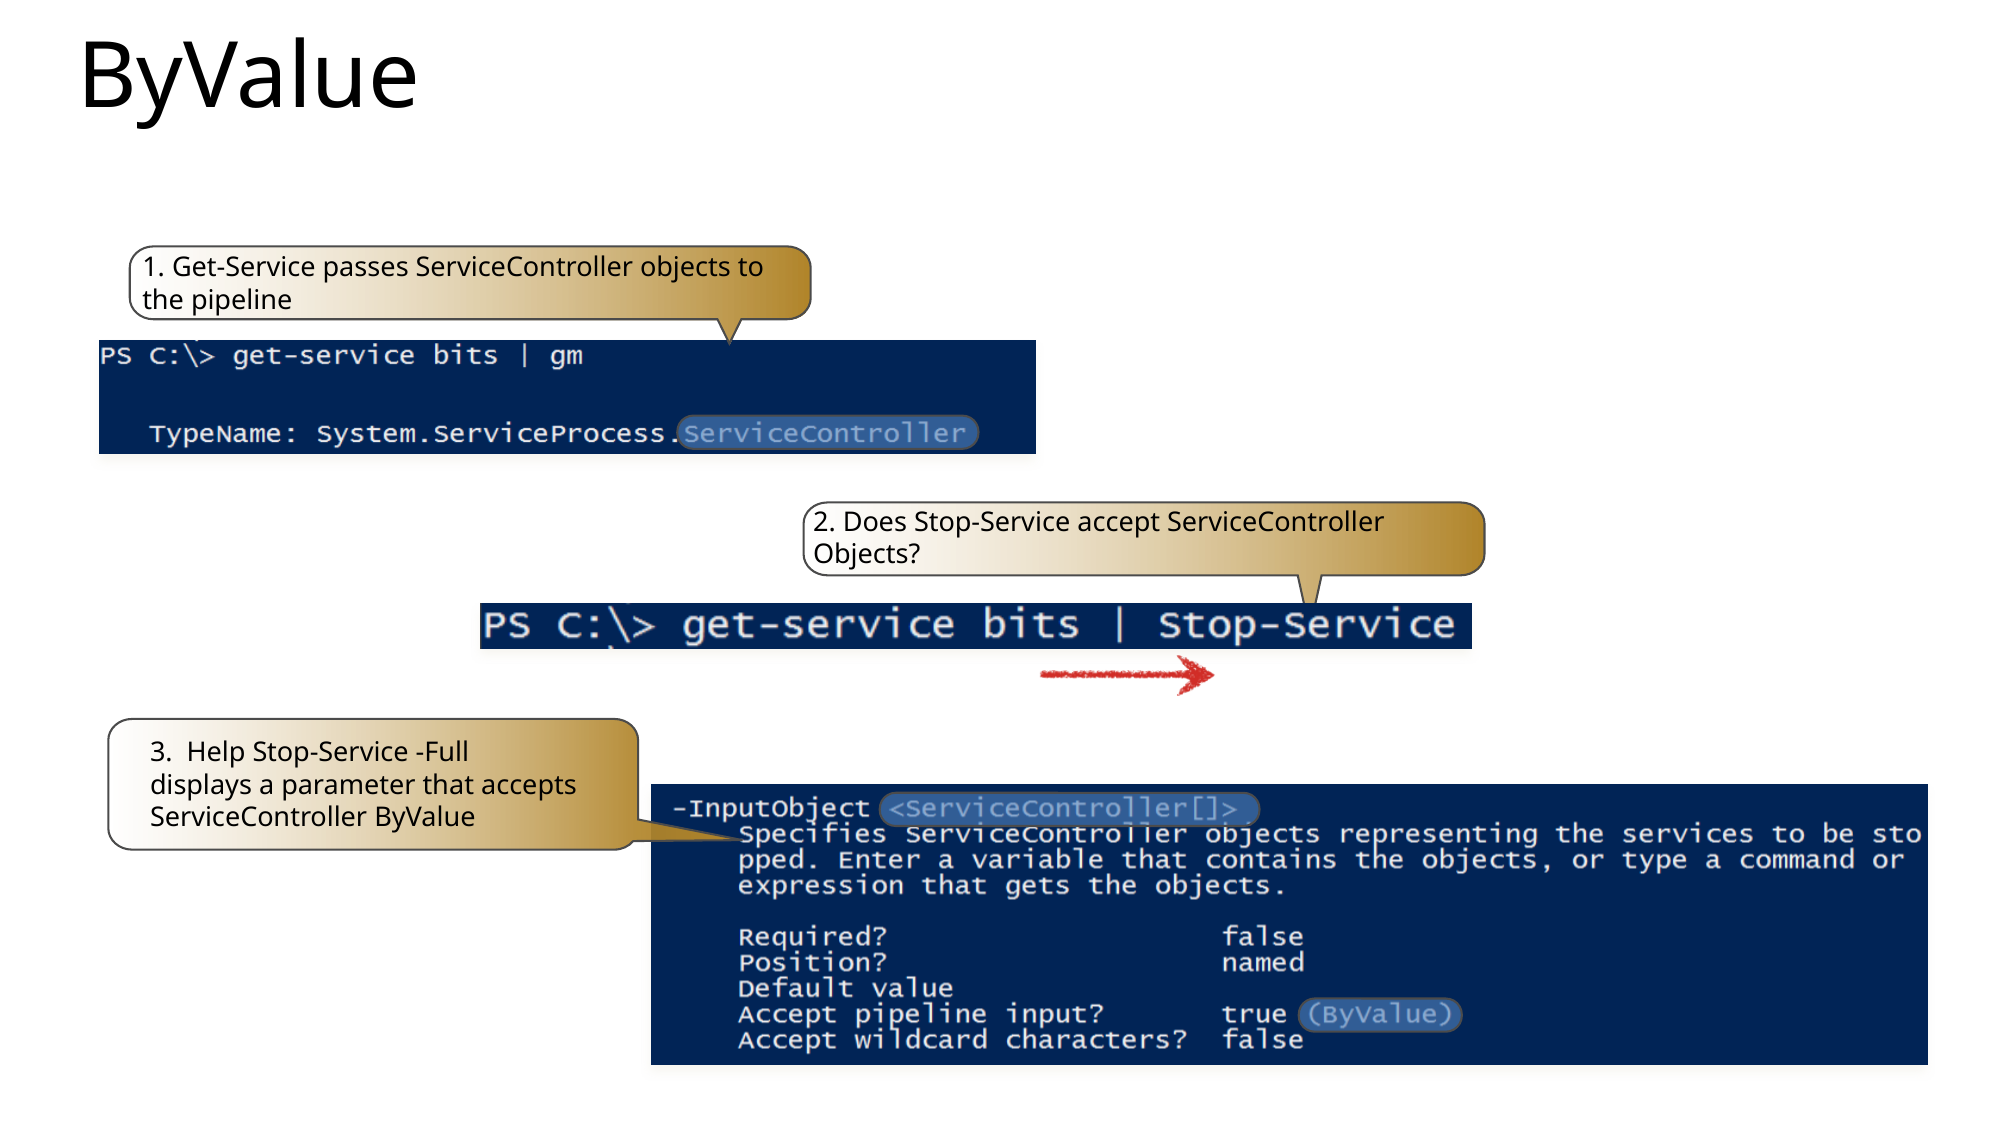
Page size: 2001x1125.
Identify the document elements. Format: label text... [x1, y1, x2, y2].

text_box 3. Help Stop-Service -Full displays a parameter that accepts ServiceController ByValue [150, 733, 622, 833]
text_box [807, 256, 811, 310]
picture [1035, 654, 1221, 697]
title ByValue [62, 29, 1953, 205]
text_box [145, 318, 795, 339]
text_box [650, 784, 1928, 1066]
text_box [99, 340, 1036, 454]
text_box [129, 249, 142, 317]
text_box 1. Get-Service passes ServiceController objects to the pipeline [142, 247, 807, 318]
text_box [480, 501, 1485, 649]
text_box [108, 718, 645, 850]
